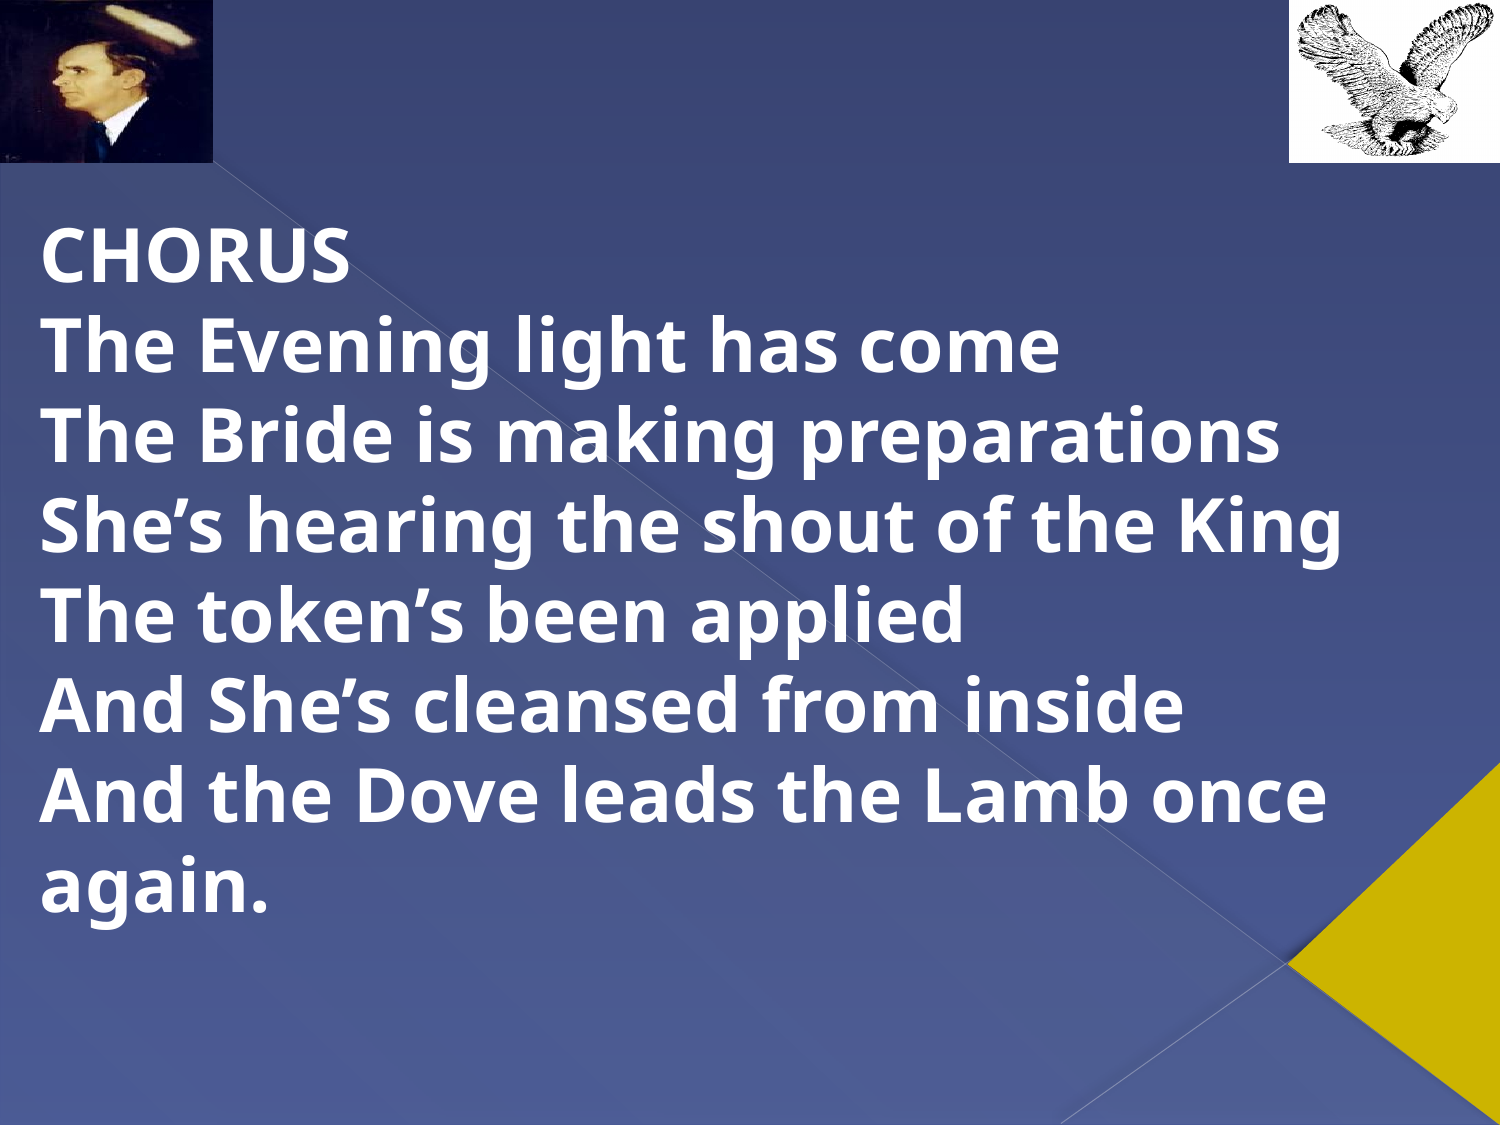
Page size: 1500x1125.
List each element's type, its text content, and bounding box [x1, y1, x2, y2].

picture [1288, 0, 1500, 163]
text_box CHORUS The Evening light has come The Bride is making preparations She’s hearing the shout of the King The token’s been applied And She’s cleansed from inside And the Dove leads the Lamb once again. [24, 199, 1500, 935]
text_box [1285, 935, 1500, 1125]
picture [0, 0, 213, 163]
